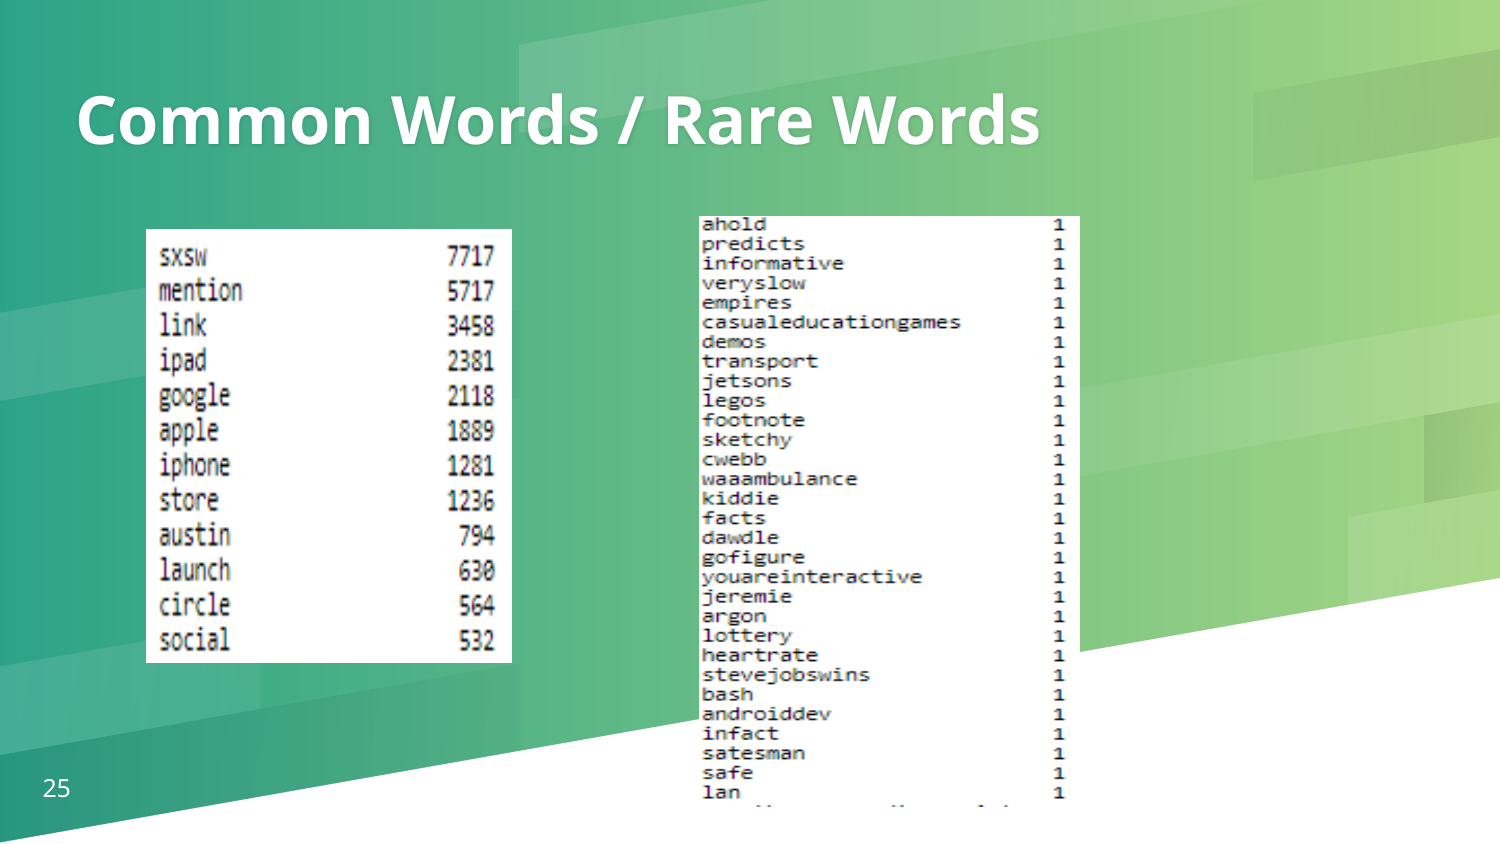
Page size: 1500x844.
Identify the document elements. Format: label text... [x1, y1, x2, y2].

picture [146, 229, 512, 664]
slide_number ‹#› [42, 766, 122, 807]
picture [699, 216, 1080, 808]
title Common Words / Rare Words [75, 42, 1419, 205]
